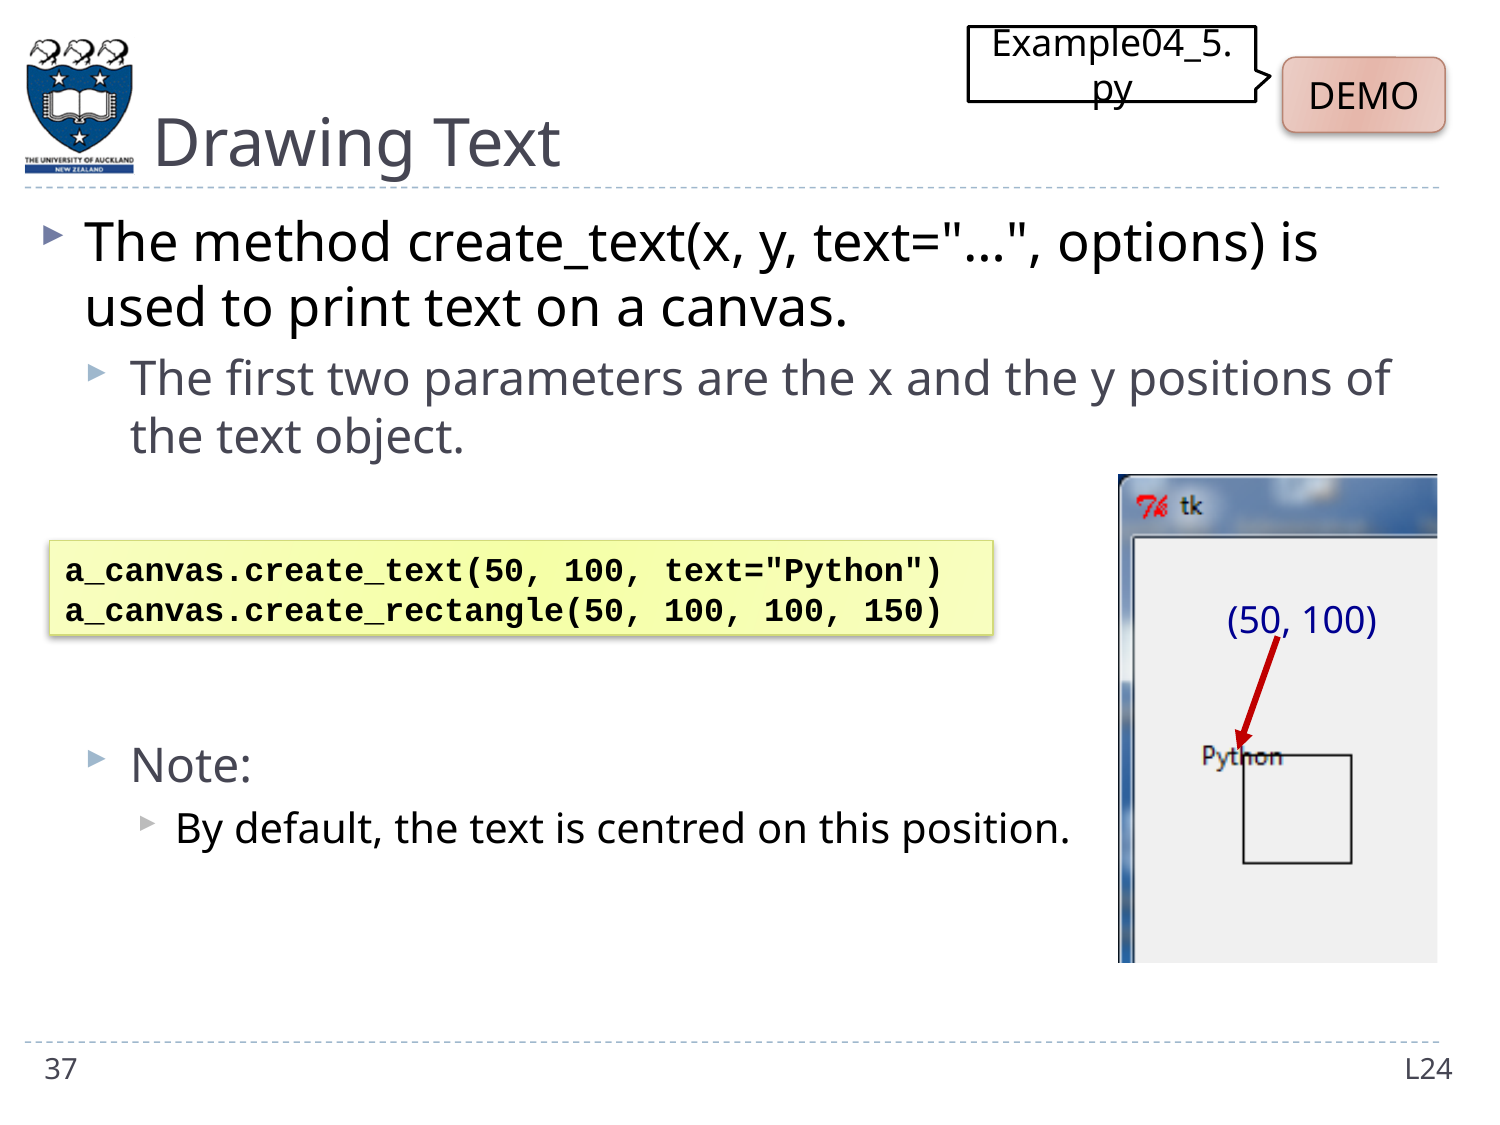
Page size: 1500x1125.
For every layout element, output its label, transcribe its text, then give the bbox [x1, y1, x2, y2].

picture [24, 37, 135, 175]
title Drawing Text [137, 24, 1460, 188]
slide_number 37 [29, 1042, 355, 1103]
slide_number L24 [1092, 1042, 1468, 1103]
picture [1117, 474, 1438, 963]
list The method create_text(x, y, text="…", options) is used to print text on a canvas. The first two parameters are the x and the y positions of the text object. Note: By default, the text is centred on this position. [24, 200, 1463, 1038]
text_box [1237, 636, 1278, 751]
text_box DEMO [1281, 56, 1446, 134]
text_box Example04_5.py [966, 25, 1272, 104]
text_box a_canvas.create_text(50, 100, text="Python") a_canvas.create_rectangle(50, 100, 100, 150) [49, 540, 994, 636]
